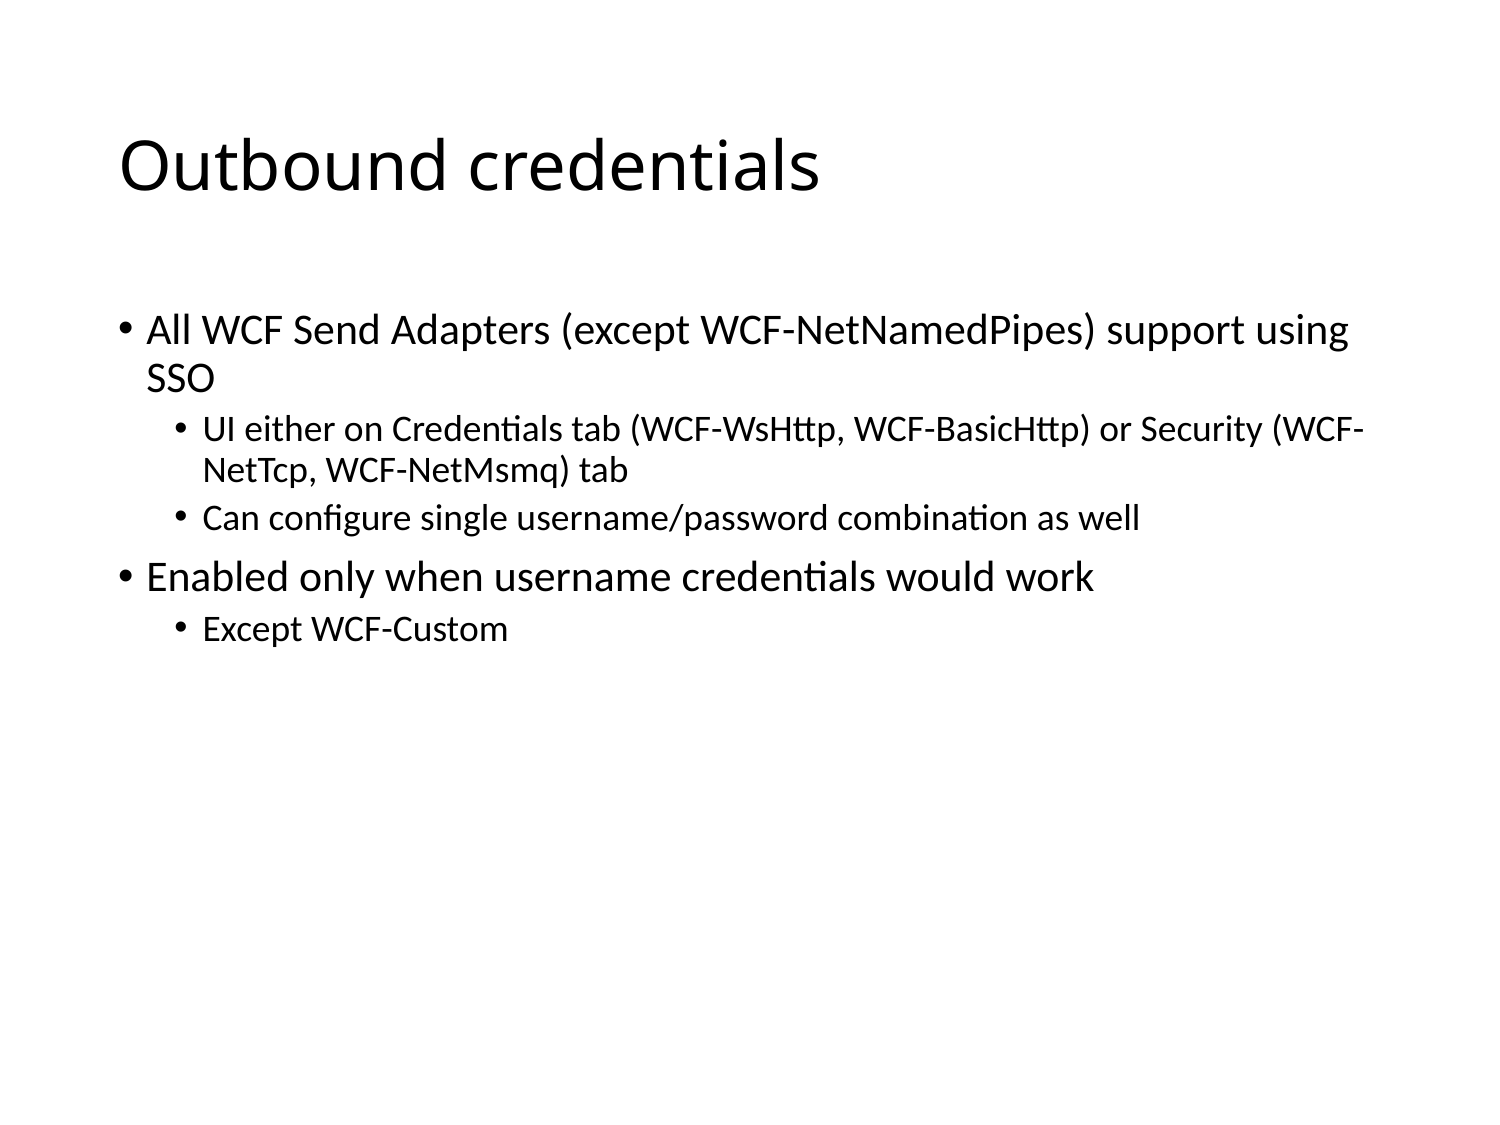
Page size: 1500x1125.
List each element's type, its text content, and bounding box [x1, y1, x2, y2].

title Outbound credentials [103, 59, 1397, 278]
list All WCF Send Adapters (except WCF-NetNamedPipes) support using SSO UI either on Credentials tab (WCF-WsHttp, WCF-BasicHttp) or Security (WCF-NetTcp, WCF-NetMsmq) tab Can configure single username/password combination as well Enabled only when username credentials would work Except WCF-Custom [103, 299, 1397, 1014]
